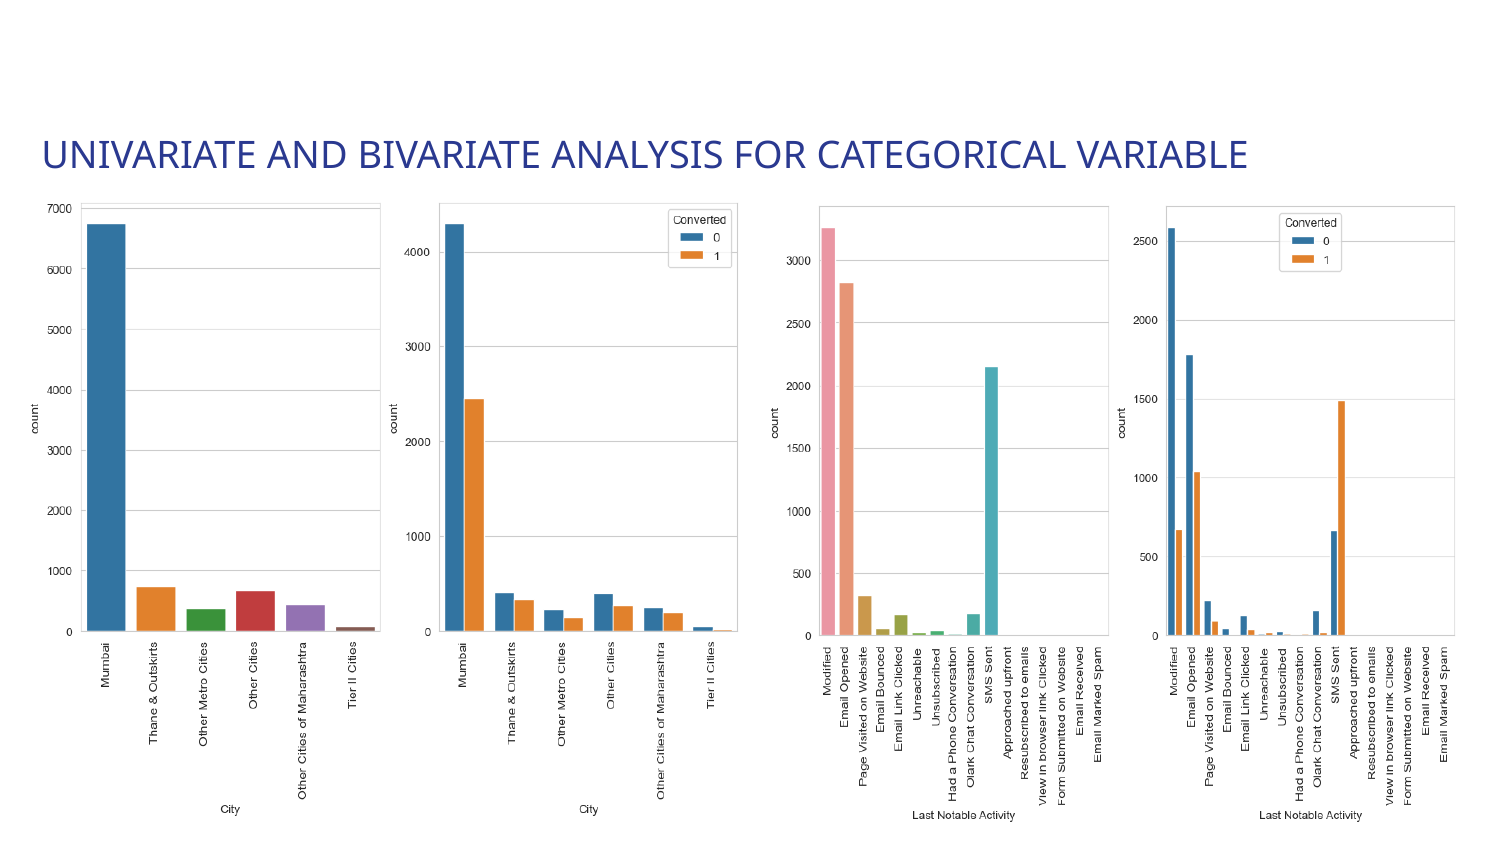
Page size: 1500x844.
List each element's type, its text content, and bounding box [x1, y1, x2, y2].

picture [771, 191, 1464, 830]
picture [25, 191, 747, 822]
title UNIVARIATE AND BIVARIATE ANALYSIS FOR CATEGORICAL VARIABLE [26, 91, 1500, 192]
